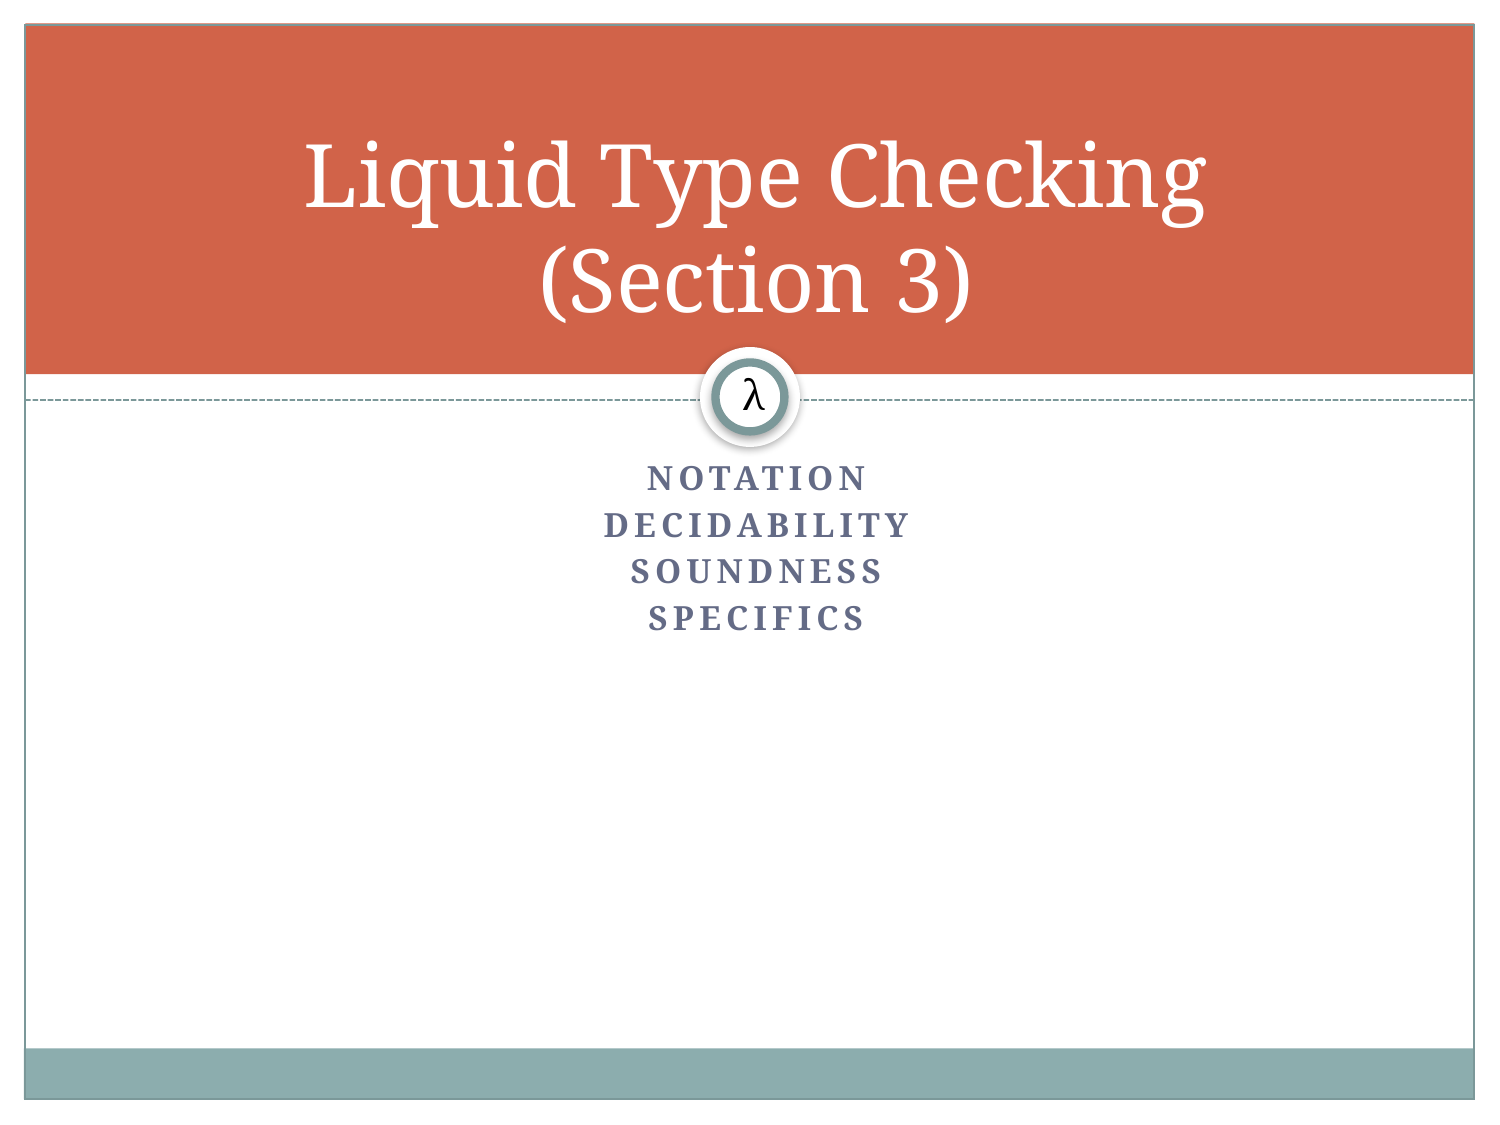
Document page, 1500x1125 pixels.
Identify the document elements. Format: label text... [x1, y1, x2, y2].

title Liquid Type Checking (Section 3) [118, 87, 1394, 338]
text_box λ [728, 361, 825, 427]
list Notation Decidability Soundness Specifics [224, 450, 1288, 725]
